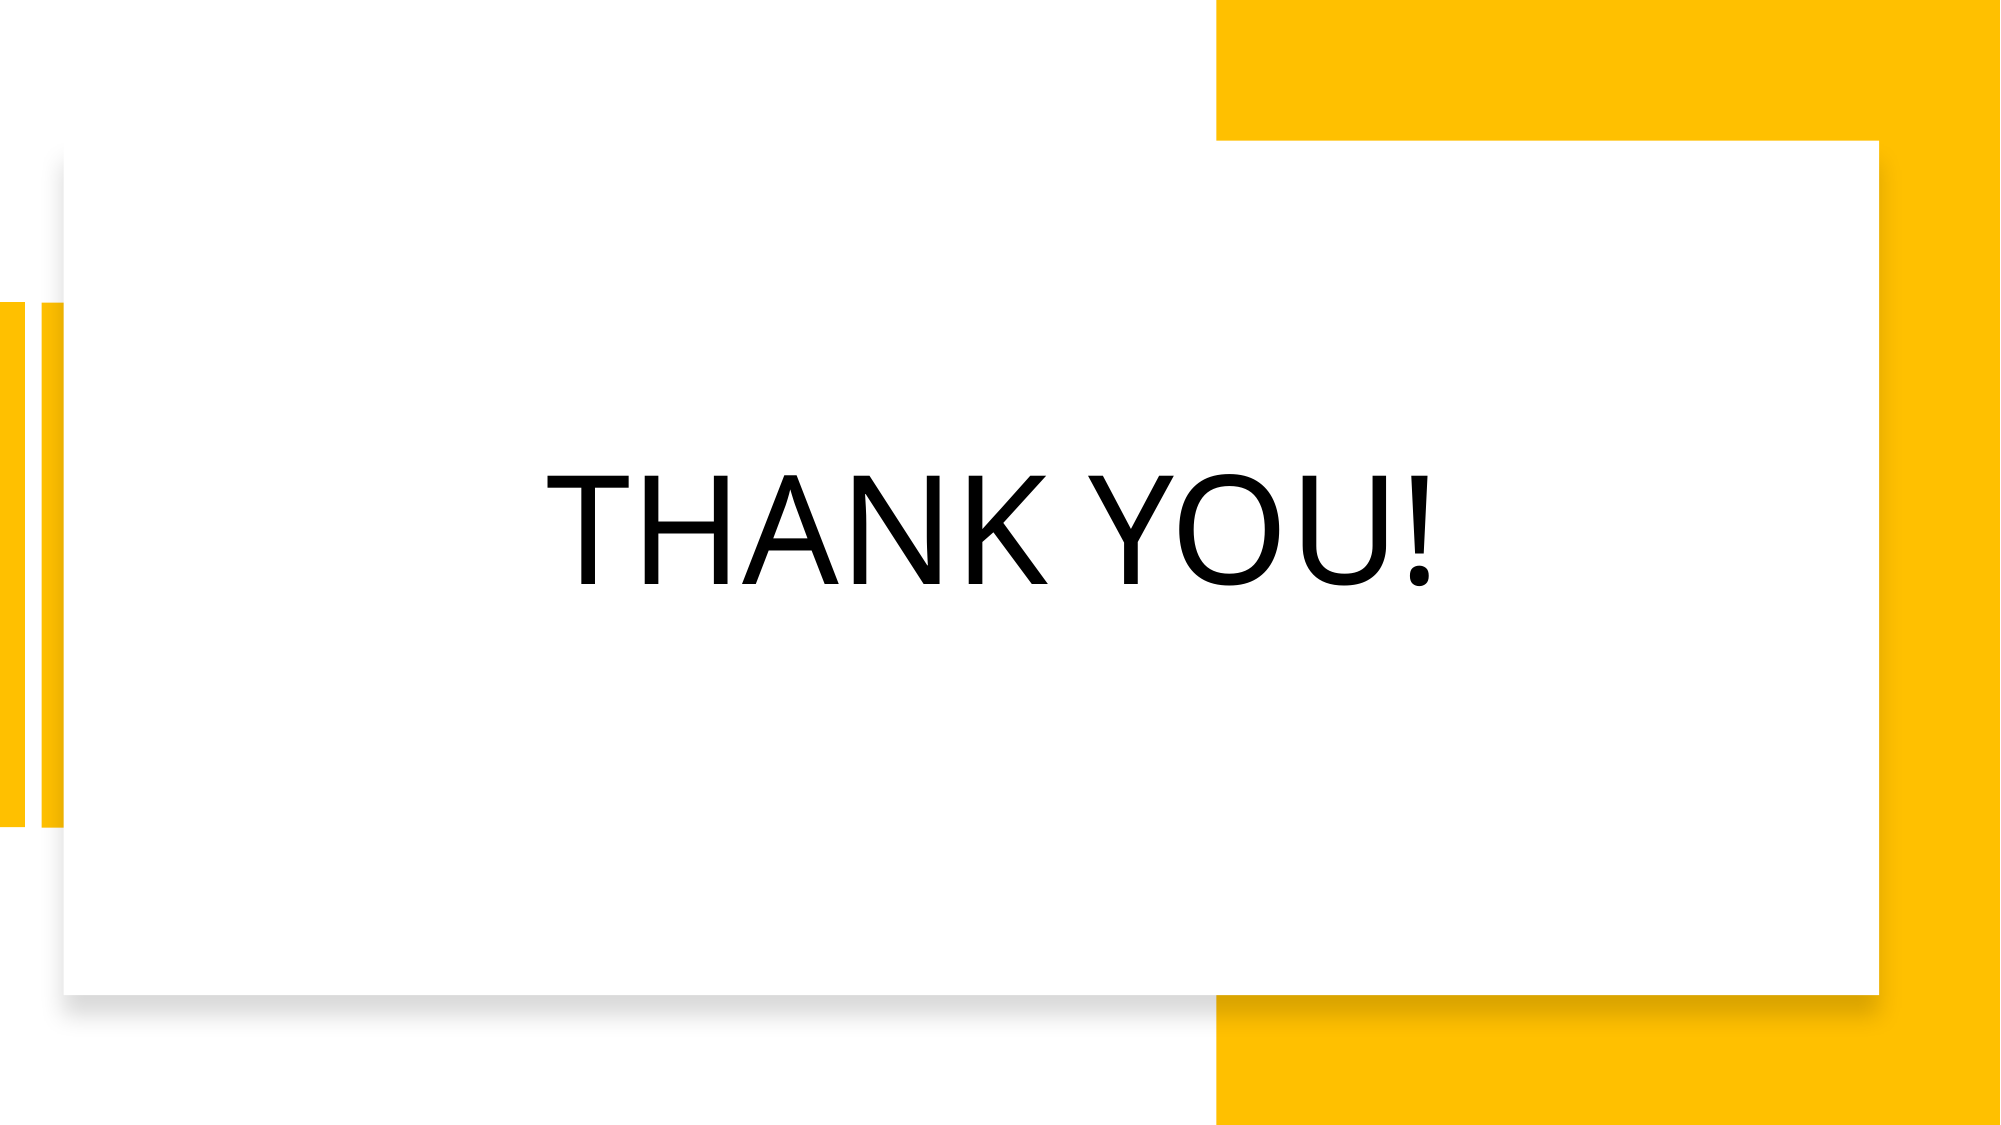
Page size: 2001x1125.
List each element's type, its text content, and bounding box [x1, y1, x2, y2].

text_box THANK YOU! [531, 445, 1469, 628]
text_box [1215, 0, 2000, 1125]
text_box [0, 301, 26, 828]
text_box [0, 0, 1215, 1125]
text_box [41, 302, 53, 829]
text_box [63, 140, 1880, 996]
